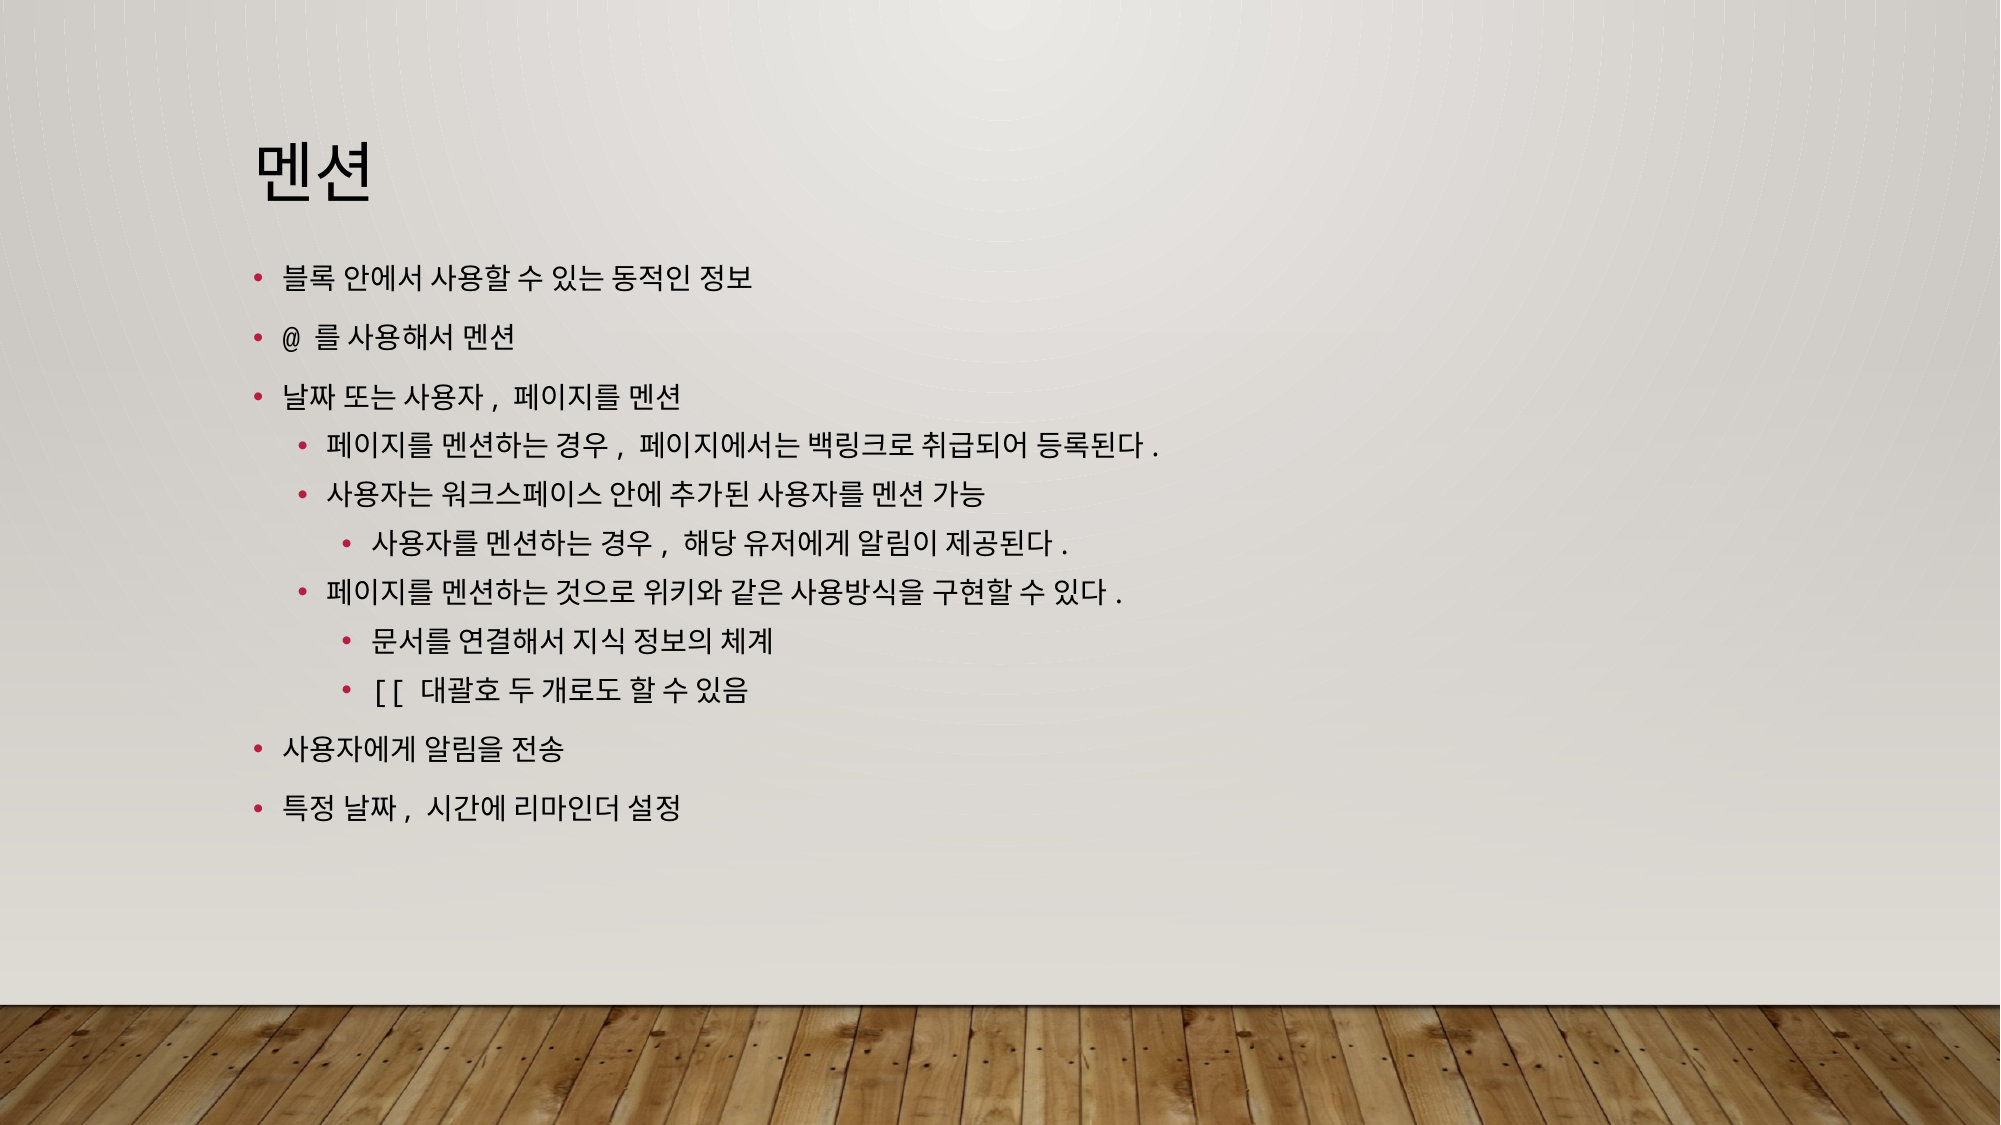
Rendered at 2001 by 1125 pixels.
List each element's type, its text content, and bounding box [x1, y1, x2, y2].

picture [0, 1005, 2000, 1125]
title 멘션 [238, 131, 1814, 223]
list 블록 안에서 사용할 수 있는 동적인 정보 @ 를 사용해서 멘션 날짜 또는 사용자, 페이지를 멘션 페이지를 멘션하는 경우, 페이지에서는 백링크로 취급되어 등록된다. 사용자는 워크스페이스 안에 추가된 사용자를 멘션 가능 사용자를 멘션하는 경우, 해당 유저에게 알림이 제공된다. 페이지를 멘션하는 것으로 위키와 같은 사용방식을 구현할 수 있다. 문서를 연결해서 지식 정보의 체계 [[ 대괄호 두 개로도 할 수 있음 사용자에게 알림을 전송 특정 날짜, 시간에 리마인더 설정 [238, 249, 1814, 897]
